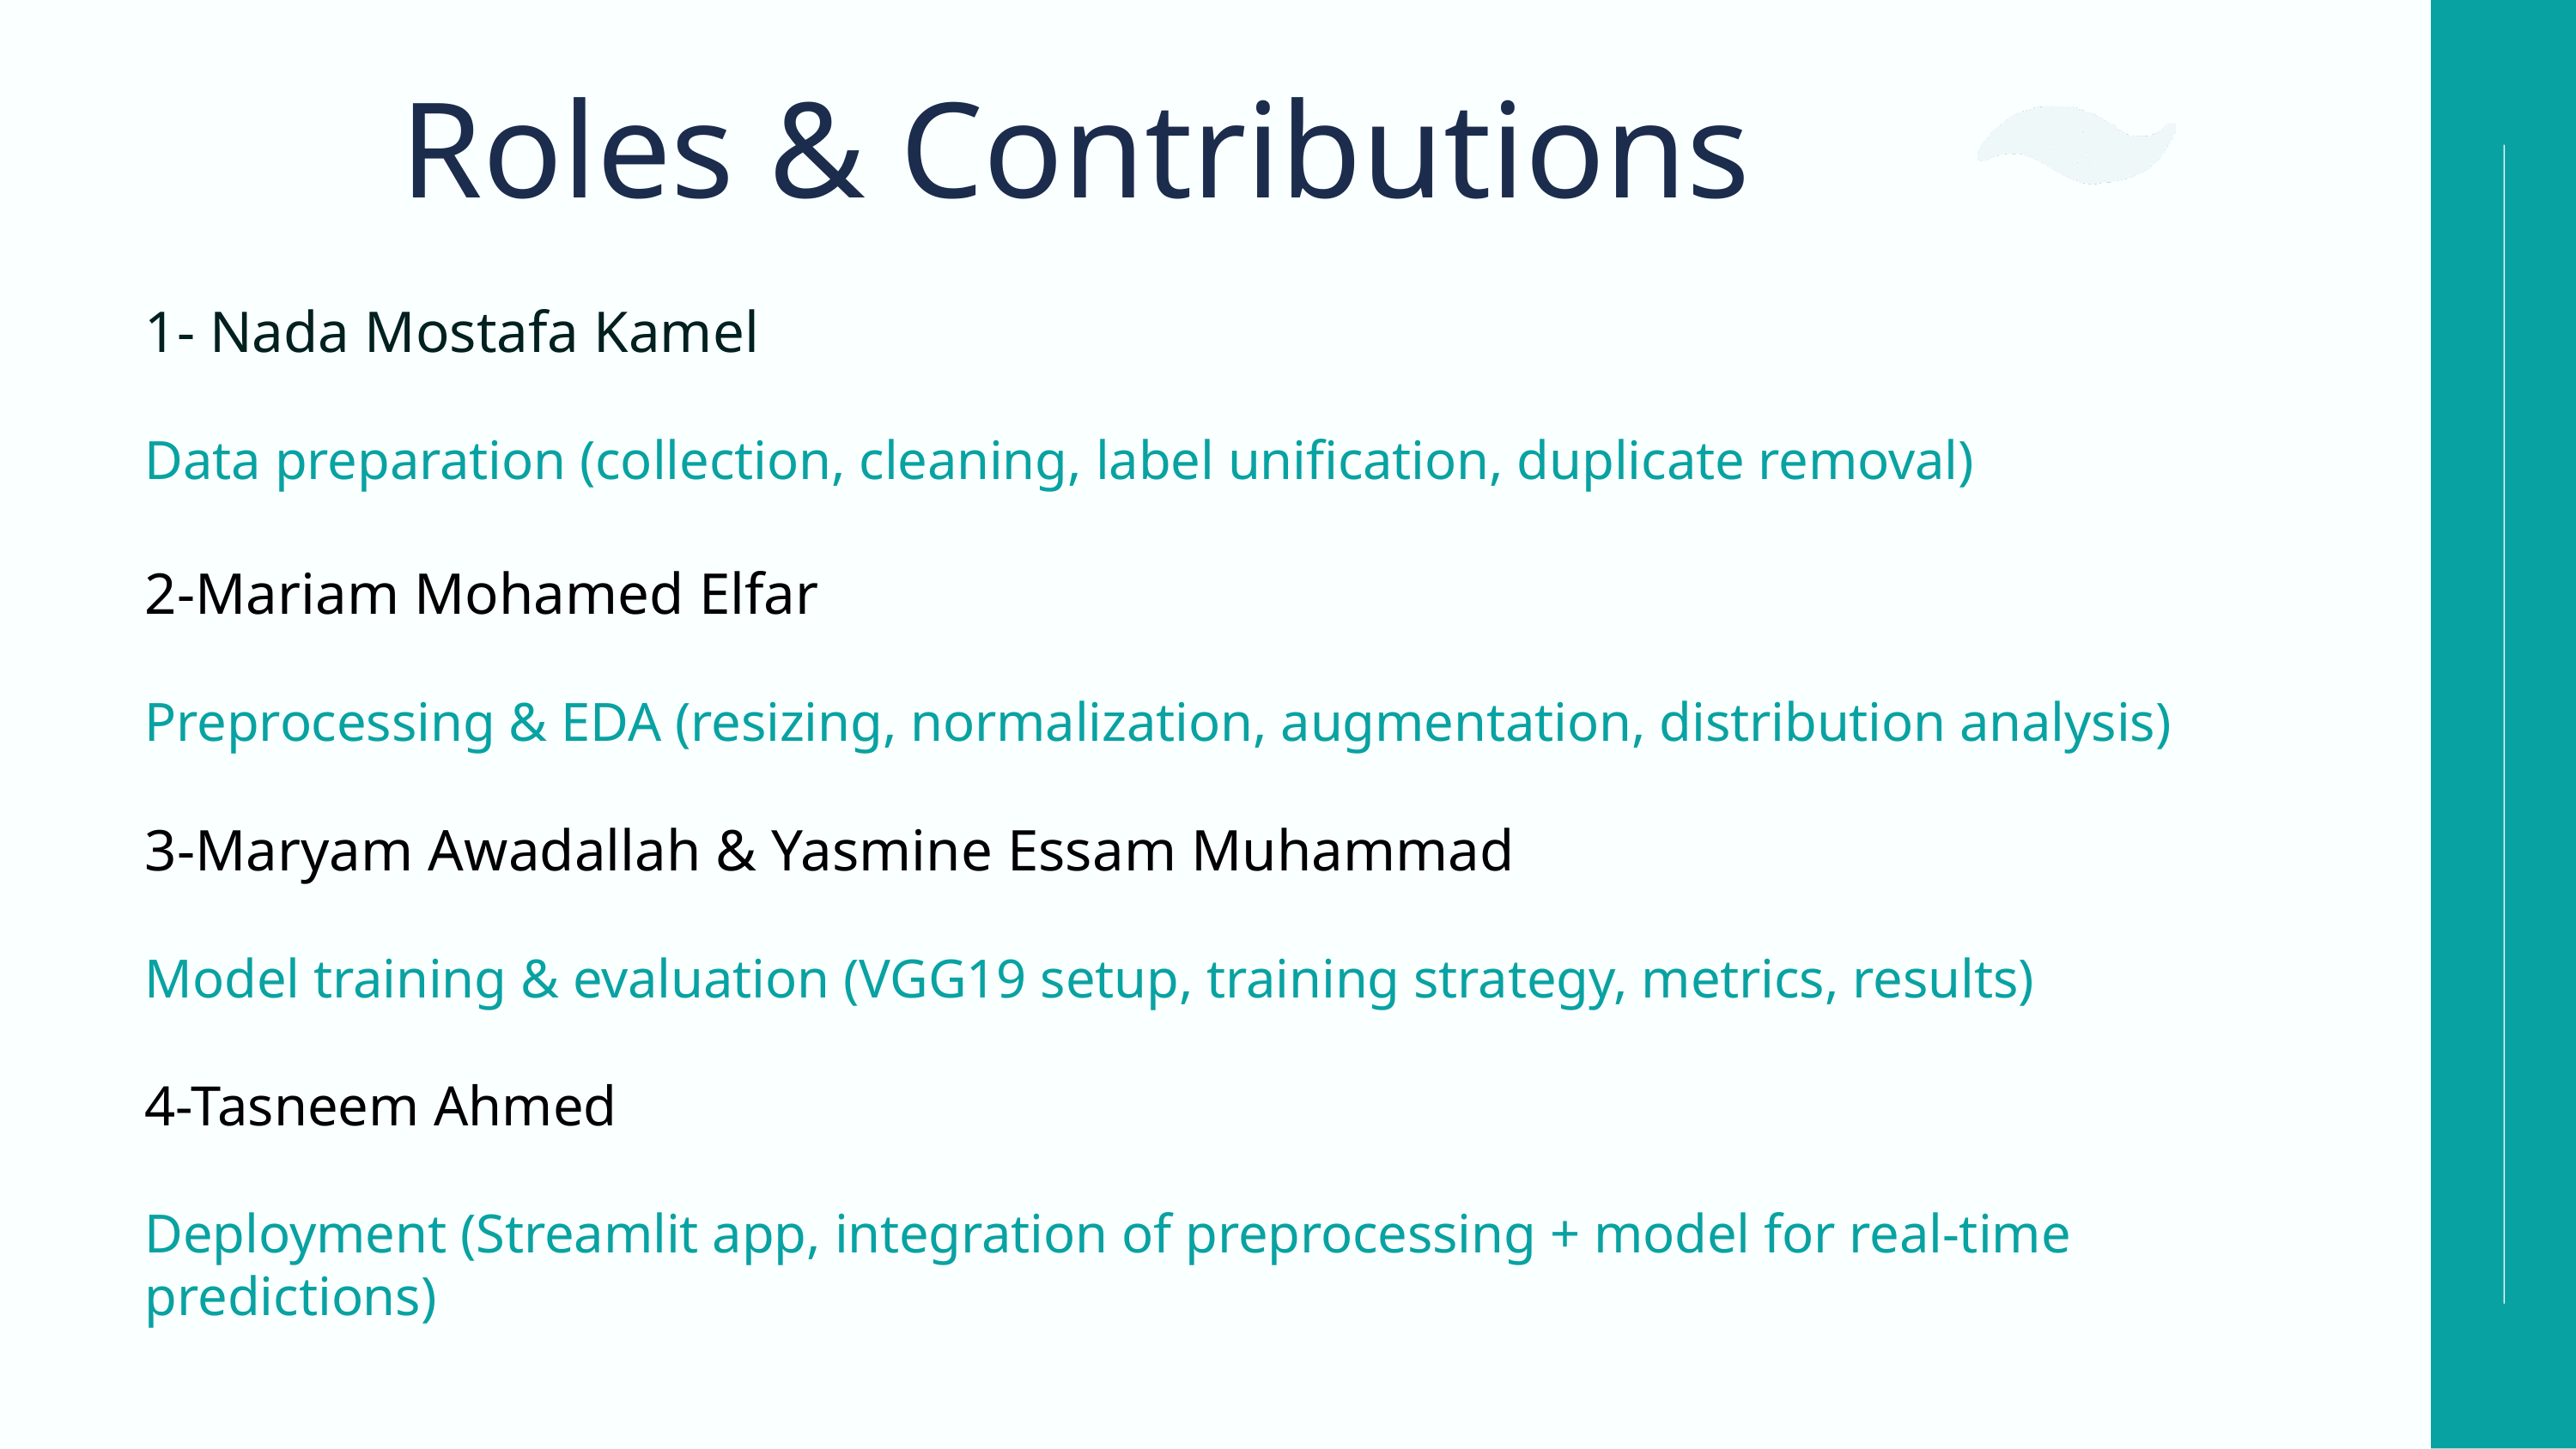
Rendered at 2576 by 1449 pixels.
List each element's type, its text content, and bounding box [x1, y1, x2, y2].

text_box Roles & Contributions [400, 65, 1923, 225]
text_box [2431, 0, 2576, 1449]
text_box [1977, 106, 2177, 185]
text_box 1- Nada Mostafa Kamel Data preparation (collection, cleaning, label unification, duplicate removal) 2-Mariam Mohamed Elfar Preprocessing & EDA (resizing, normalization, augmentation, distribution analysis) 3-Maryam Awadallah & Yasmine Essam Muhammad Model training & evaluation (VGG19 setup, training strategy, metrics, results) 4-Tasneem Ahmed Deployment (Streamlit app, integration of preprocessing + model for real-time predictions) [144, 296, 2328, 1390]
